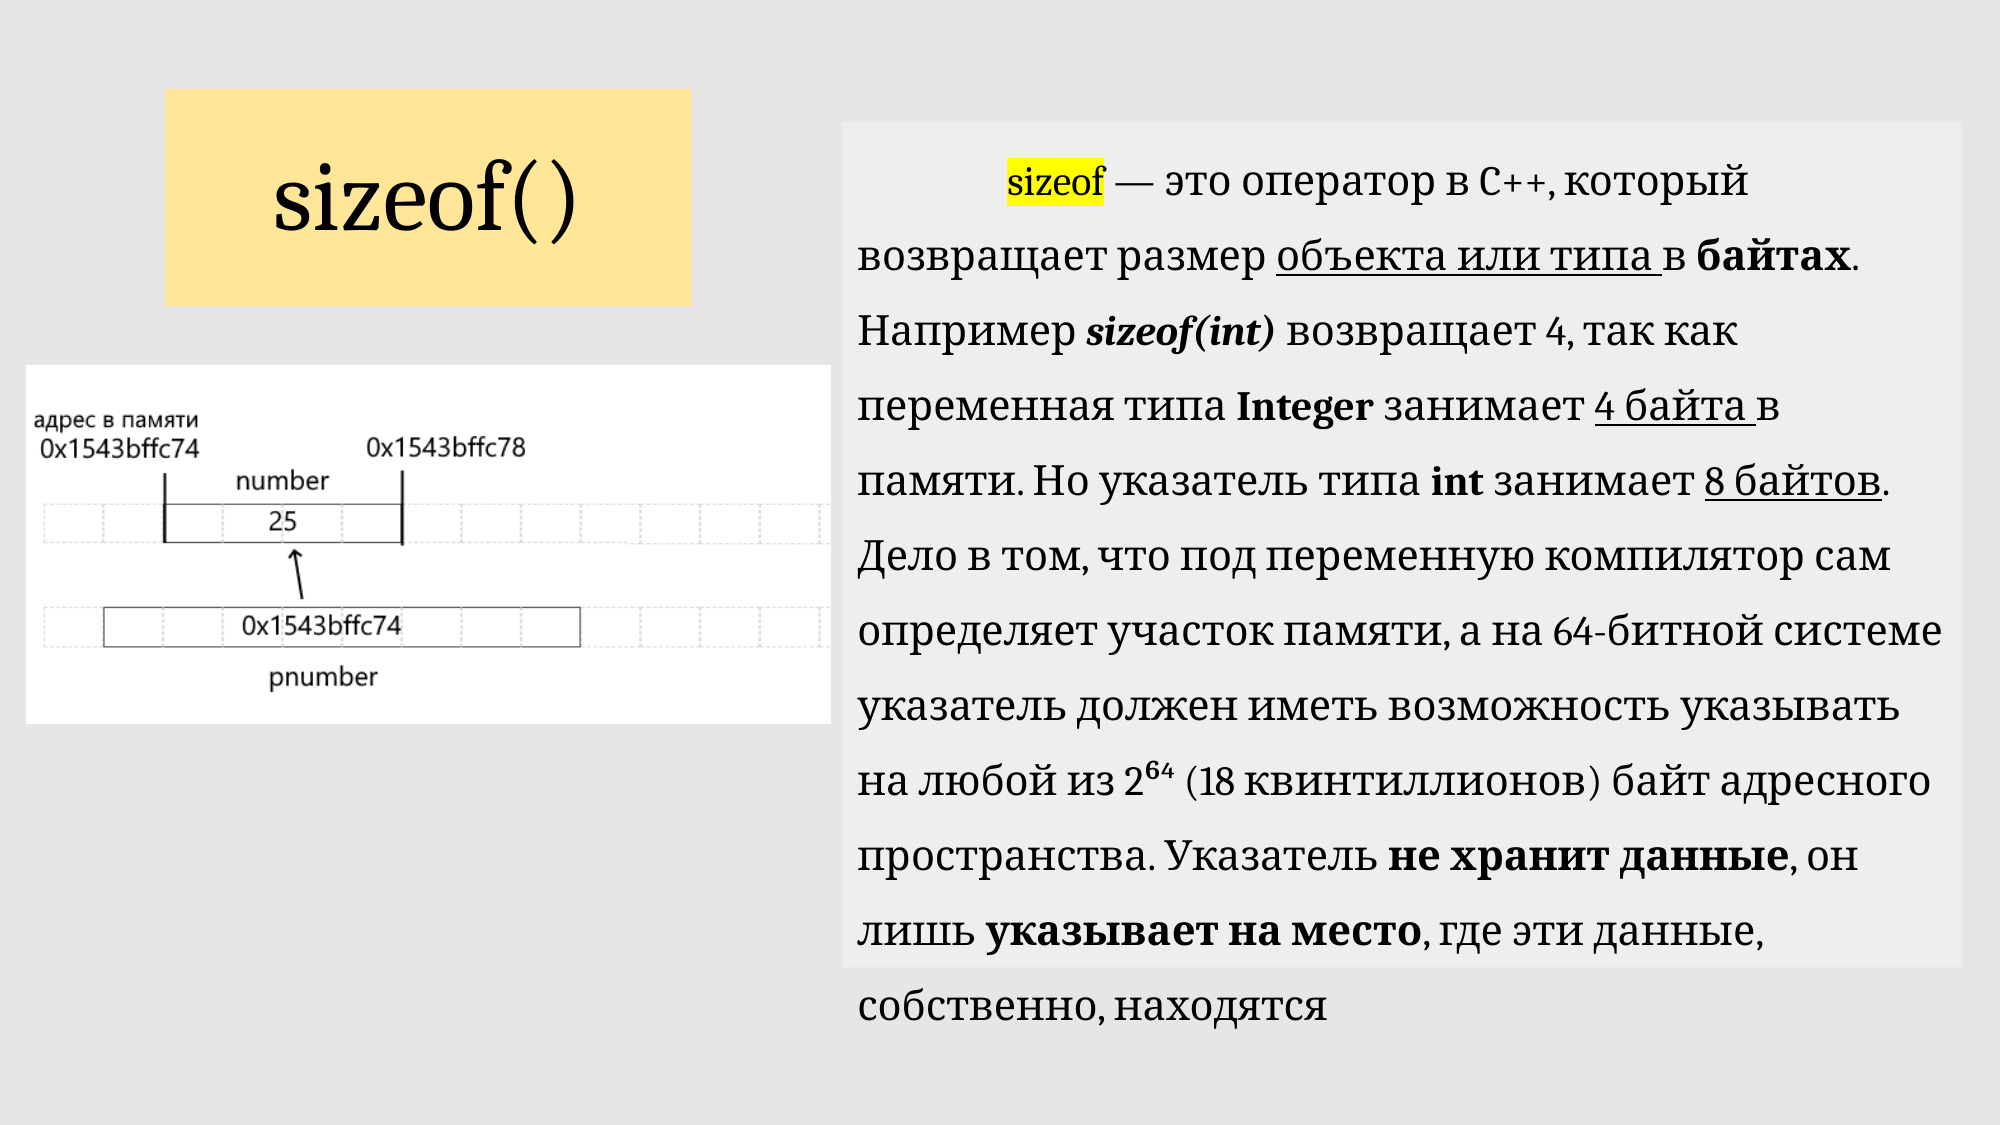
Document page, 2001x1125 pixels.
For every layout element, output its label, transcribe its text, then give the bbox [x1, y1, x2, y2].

picture [26, 365, 831, 724]
title sizeof() [165, 89, 692, 307]
list sizeof — это оператор в C++, который возвращает размер объекта или типа в байтах. Например sizeof(int) возвращает 4, так как переменная типа Integer занимает 4 байта в памяти. Но указатель типа int занимает 8 байтов. Дело в том, что под переменную компилятор сам определяет участок памяти, а на 64-битной системе указатель должен иметь возможность указывать на любой из 2⁶⁴ (18 квинтиллионов) байт адресного пространства. Указатель не хранит данные, он лишь указывает на место, где эти данные, собственно, находятся [842, 121, 1963, 968]
